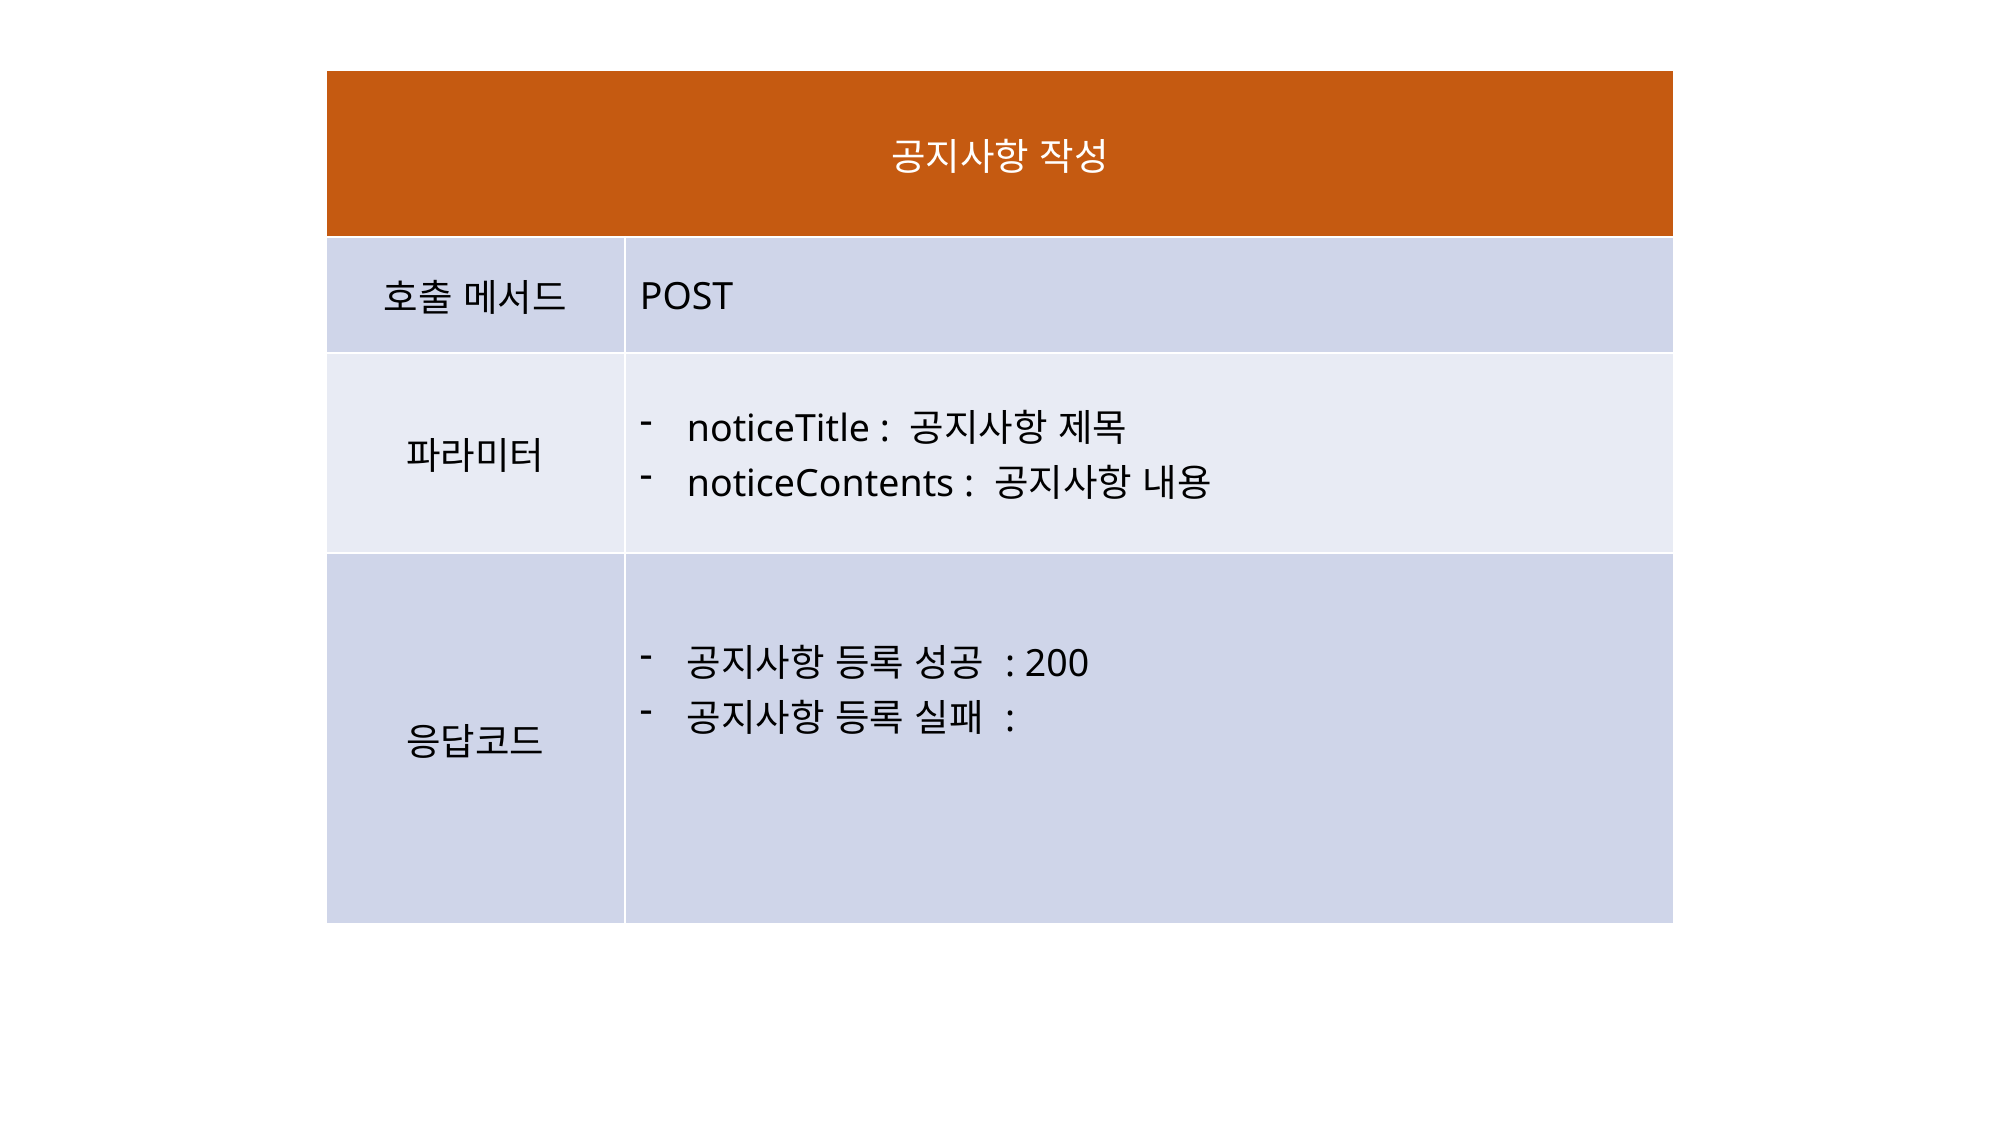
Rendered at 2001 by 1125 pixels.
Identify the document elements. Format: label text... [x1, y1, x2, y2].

table_cell POST [626, 238, 1673, 352]
table_cell noticeTitle : 공지사항 제목 noticeContents : 공지사항 내용 [626, 354, 1673, 552]
table_cell 응답코드 [327, 554, 624, 923]
table_cell 공지사항 등록 성공 : 200 공지사항 등록 실패 : [626, 554, 1673, 923]
table_cell 호출 메서드 [327, 238, 624, 352]
table_header 공지사항 작성 [327, 71, 1673, 236]
table_cell 파라미터 [327, 354, 624, 552]
